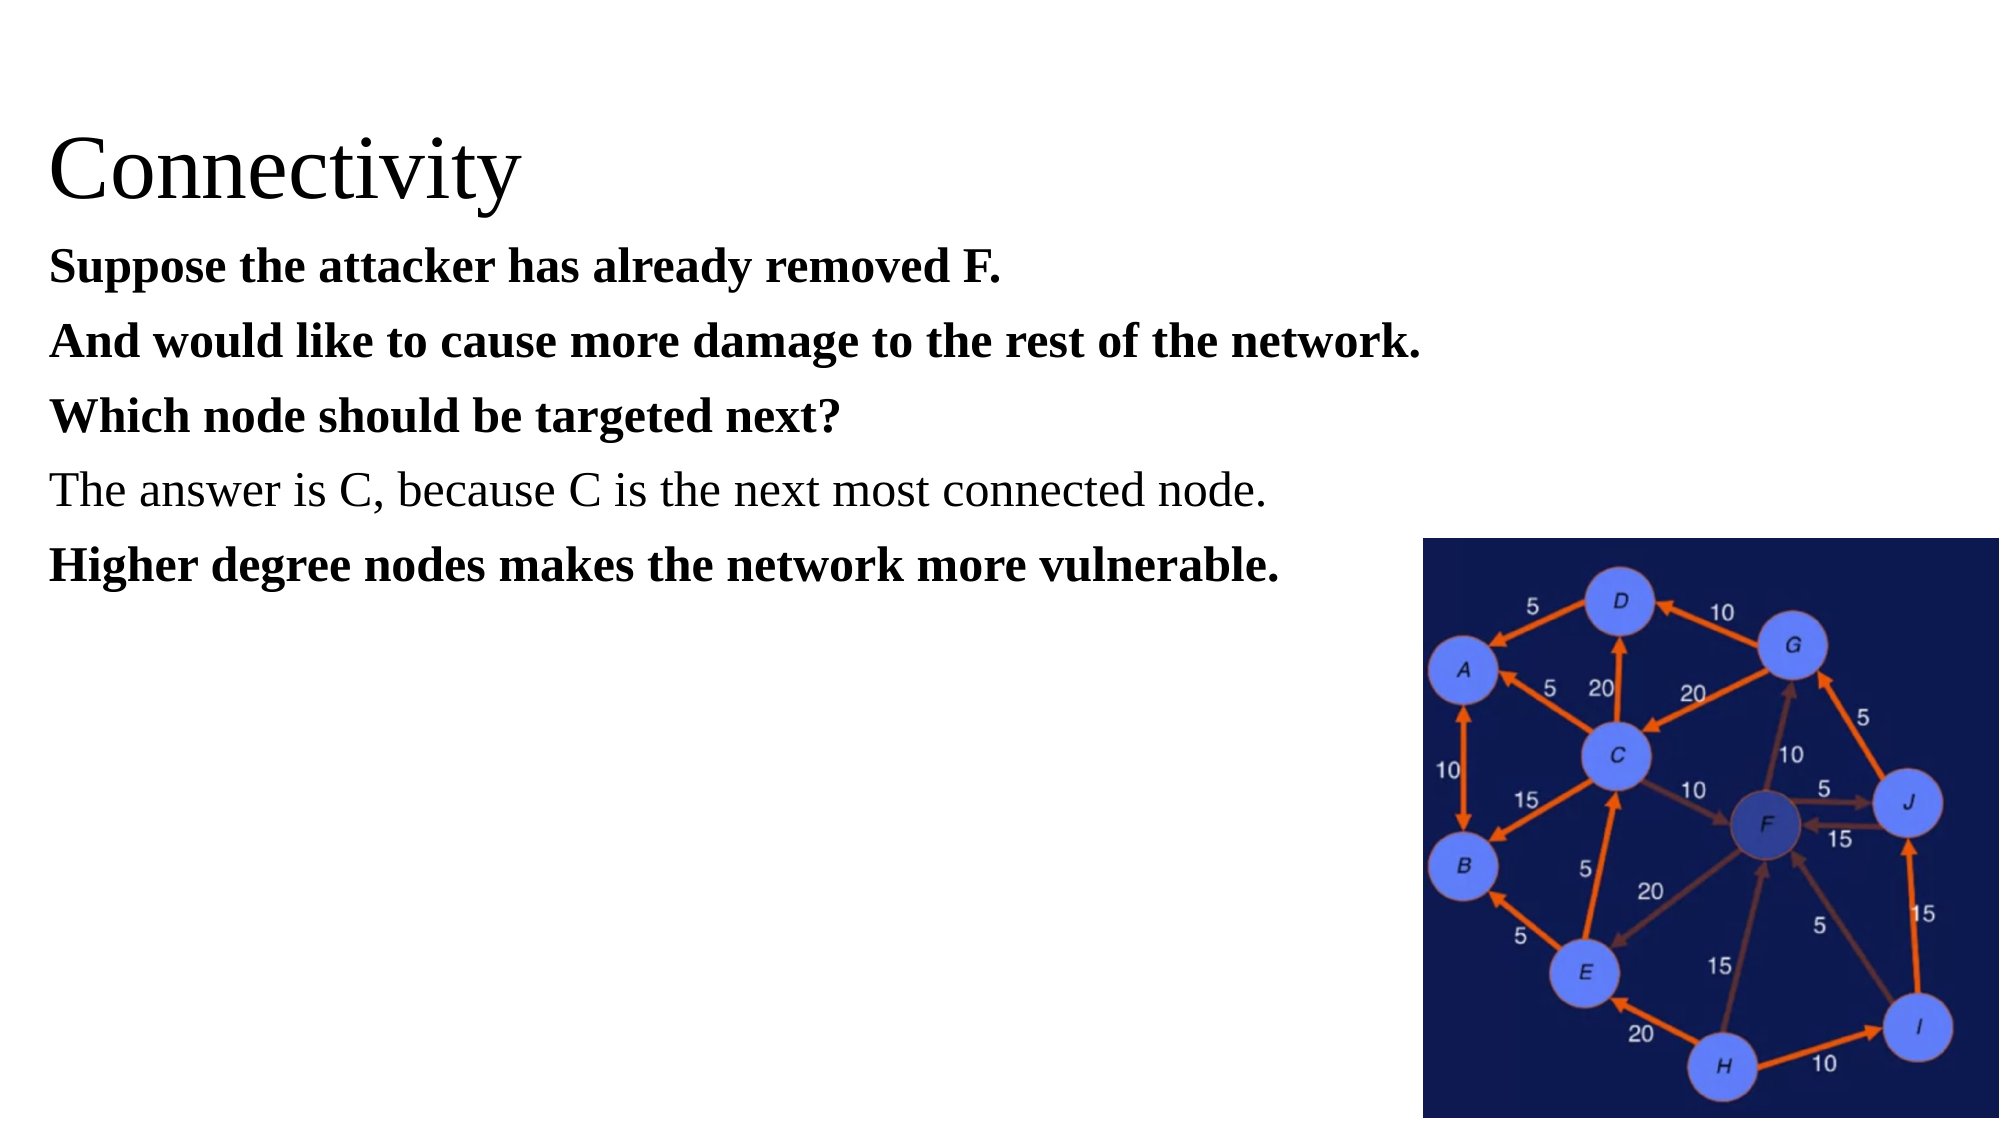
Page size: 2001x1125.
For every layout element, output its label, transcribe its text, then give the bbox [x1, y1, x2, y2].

title Connectivity [33, 59, 1836, 231]
picture [1423, 538, 2000, 1118]
list Suppose the attacker has already removed F. And would like to cause more damage to the rest of the network. Which node should be targeted next? The answer is C, because C is the next most connected node. Higher degree nodes makes the network more vulnerable. [33, 231, 1969, 946]
